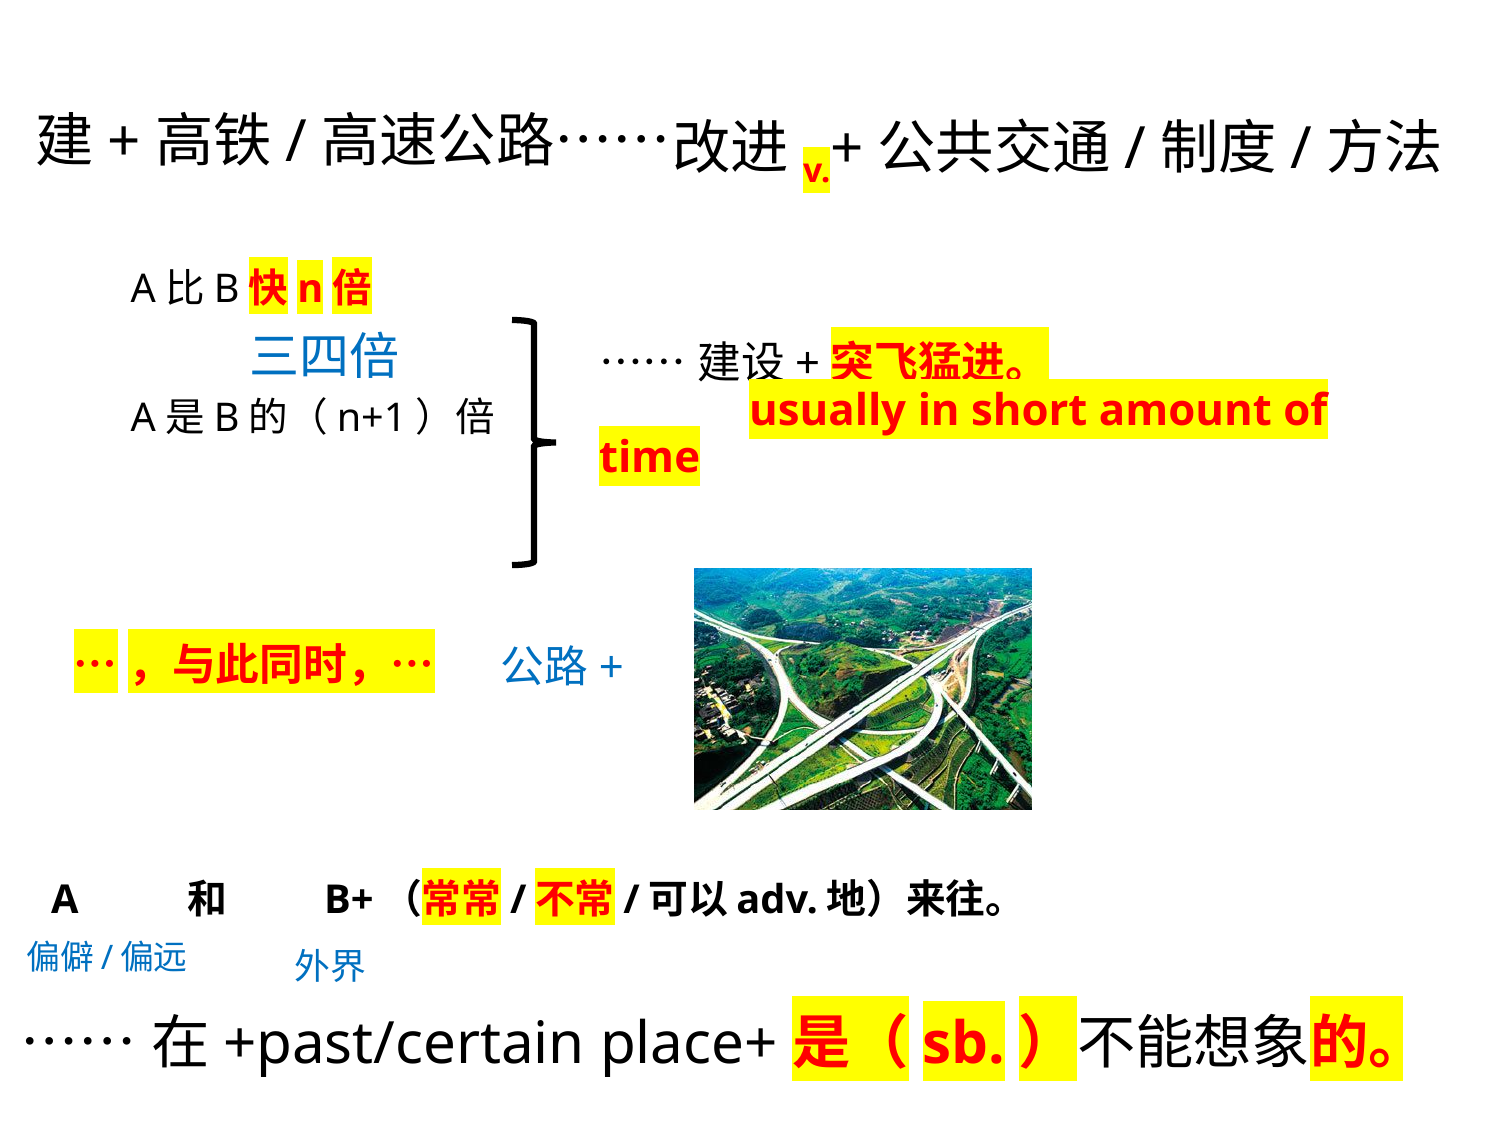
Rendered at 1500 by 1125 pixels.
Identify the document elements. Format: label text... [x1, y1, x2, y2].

text_box [512, 319, 557, 566]
text_box A 和 B+（常常/不常/可以adv.地）来往。 [39, 868, 1039, 934]
picture [694, 568, 1032, 810]
text_box 三四倍 [238, 323, 438, 394]
text_box …，与此同时，… [62, 621, 694, 710]
picture [706, 600, 727, 604]
text_box 建+高铁/高速公路…… [24, 103, 661, 182]
text_box 外界 [283, 942, 403, 983]
picture [903, 570, 927, 579]
text_box A比B快n倍 A是B的（n+1）倍 [119, 262, 572, 446]
text_box 偏僻/偏远 [15, 934, 227, 983]
text_box ……建设+突飞猛进。 usually in short amount of time [587, 335, 1377, 488]
text_box ……在+past/certain place+是（sb.）不能想象的。 [9, 983, 1414, 1106]
picture [772, 568, 798, 578]
text_box 改进v.+公共交通/制度/方法 [661, 89, 1500, 204]
